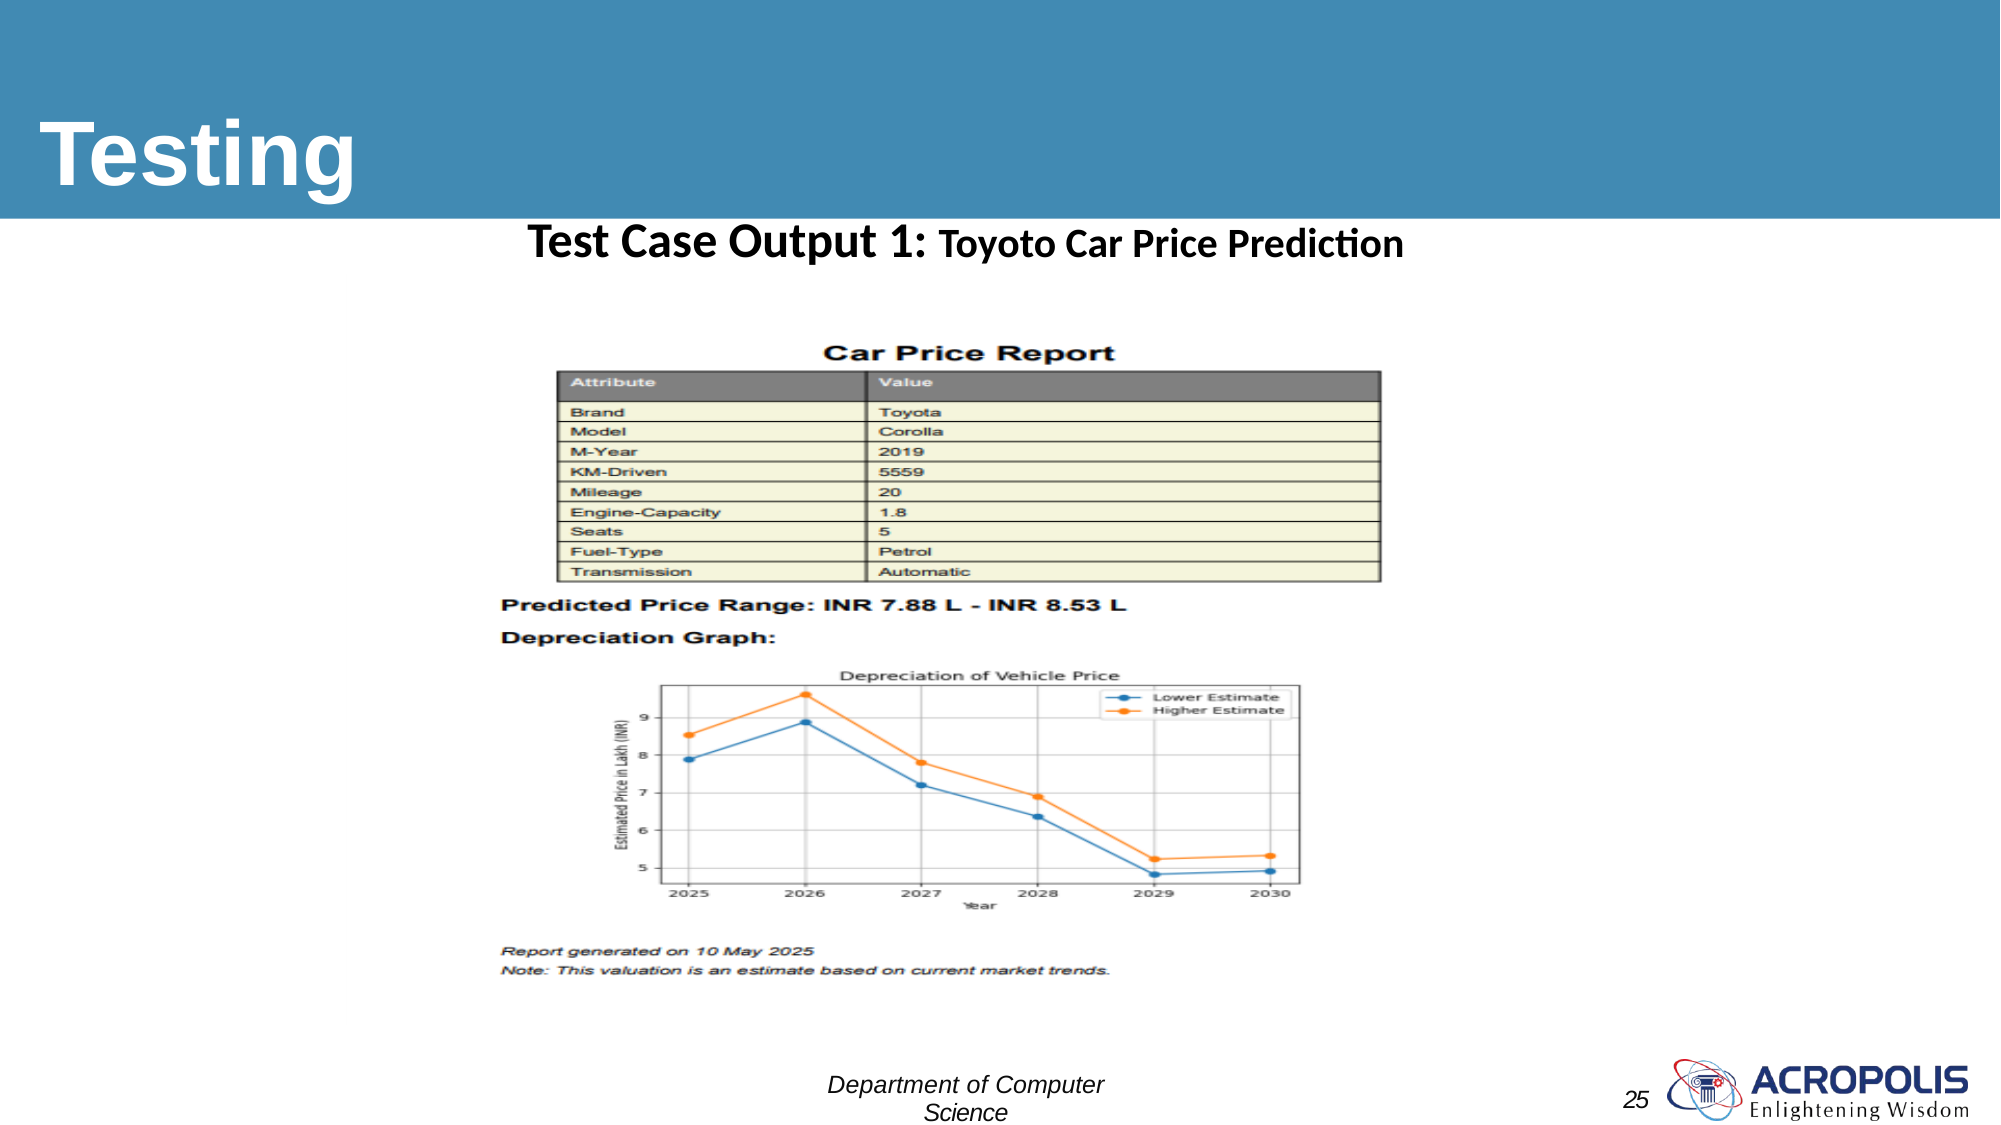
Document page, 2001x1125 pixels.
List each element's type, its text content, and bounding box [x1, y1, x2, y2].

picture [344, 274, 1588, 1026]
title Testing [37, 91, 1151, 282]
text_box Test Case Output 1: Toyoto Car Price Prediction [512, 200, 2000, 396]
picture [1667, 1059, 1968, 1121]
slide_number 25 [1617, 1084, 1654, 1125]
slide_number Department of Computer Science Engineering [781, 1069, 1151, 1125]
